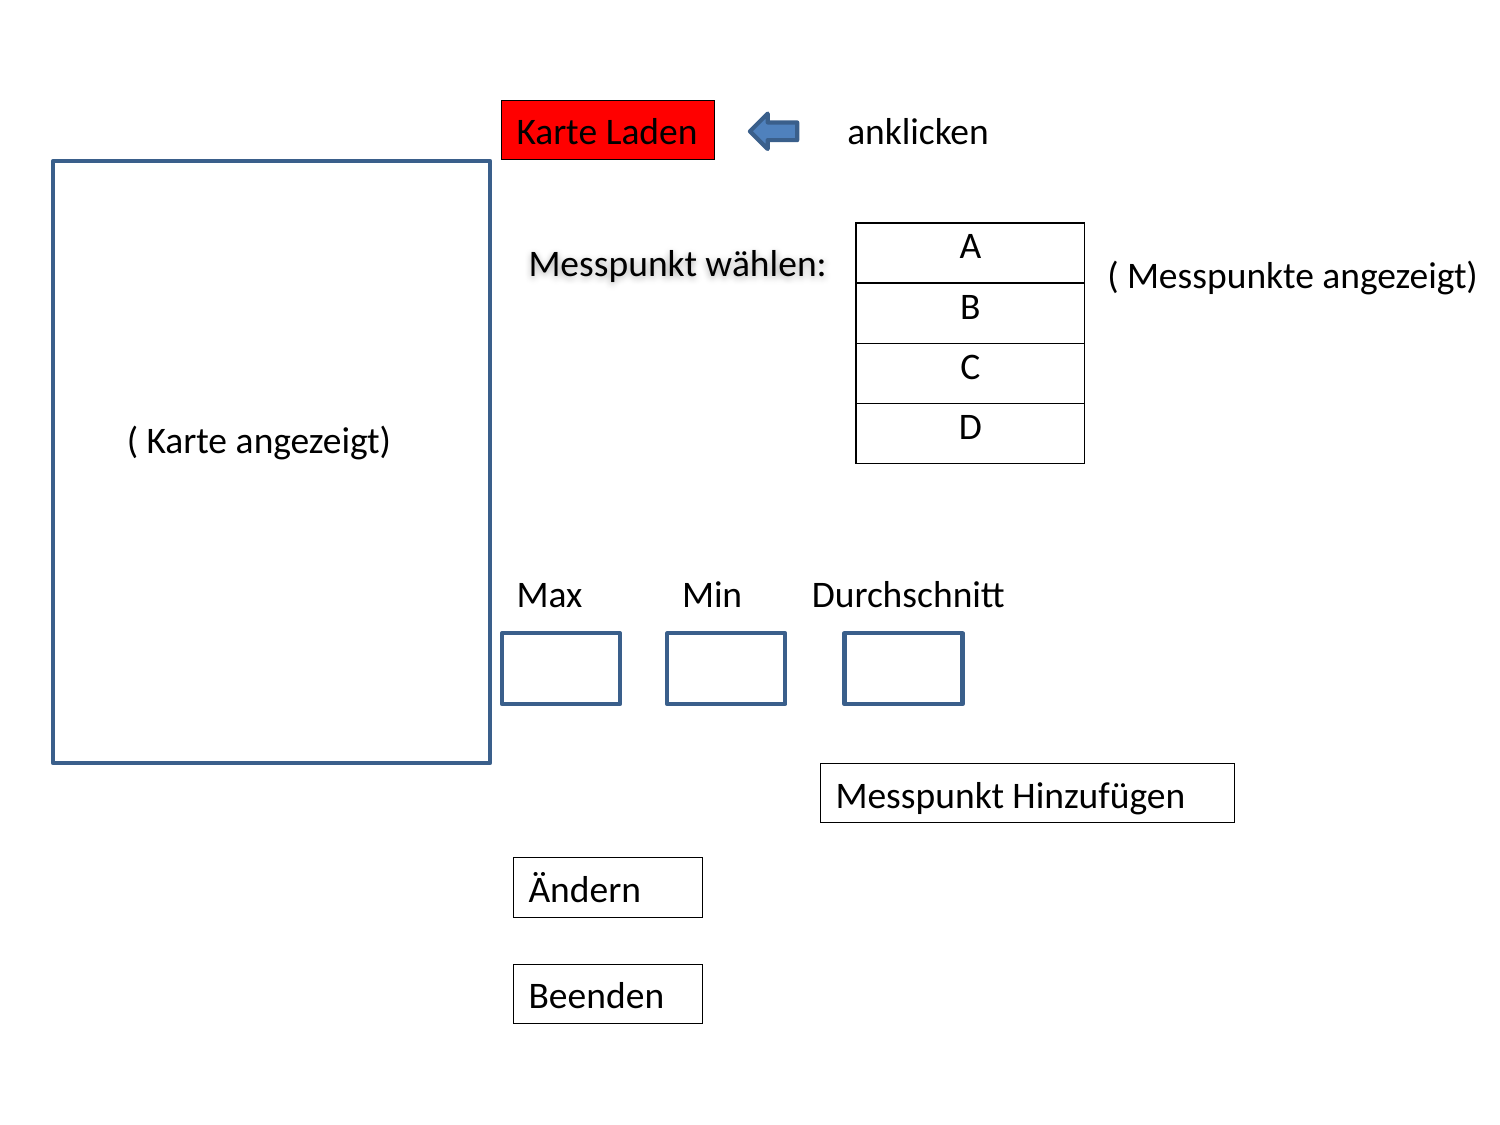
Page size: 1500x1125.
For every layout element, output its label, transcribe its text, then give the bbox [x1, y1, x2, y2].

text_box Durchschnitt [797, 562, 1034, 623]
text_box ( Karte angezeigt) [112, 408, 420, 469]
table_cell C [857, 344, 1084, 403]
text_box [51, 159, 492, 765]
text_box Ändern [513, 857, 703, 918]
text_box Messpunkt wählen: [513, 231, 855, 292]
text_box [842, 631, 965, 706]
table_cell D [857, 404, 1084, 463]
table_cell B [857, 284, 1084, 343]
text_box [665, 631, 787, 706]
text_box [747, 111, 800, 151]
table_header A [857, 224, 1084, 282]
text_box ( Messpunkte angezeigt) [1092, 243, 1500, 304]
text_box Min [667, 562, 797, 623]
text_box anklicken [832, 100, 1034, 160]
text_box [500, 631, 622, 706]
text_box Beenden [513, 964, 703, 1024]
text_box Messpunkt Hinzufügen [820, 763, 1235, 823]
text_box Karte Laden [501, 100, 715, 160]
text_box Max [501, 562, 667, 623]
